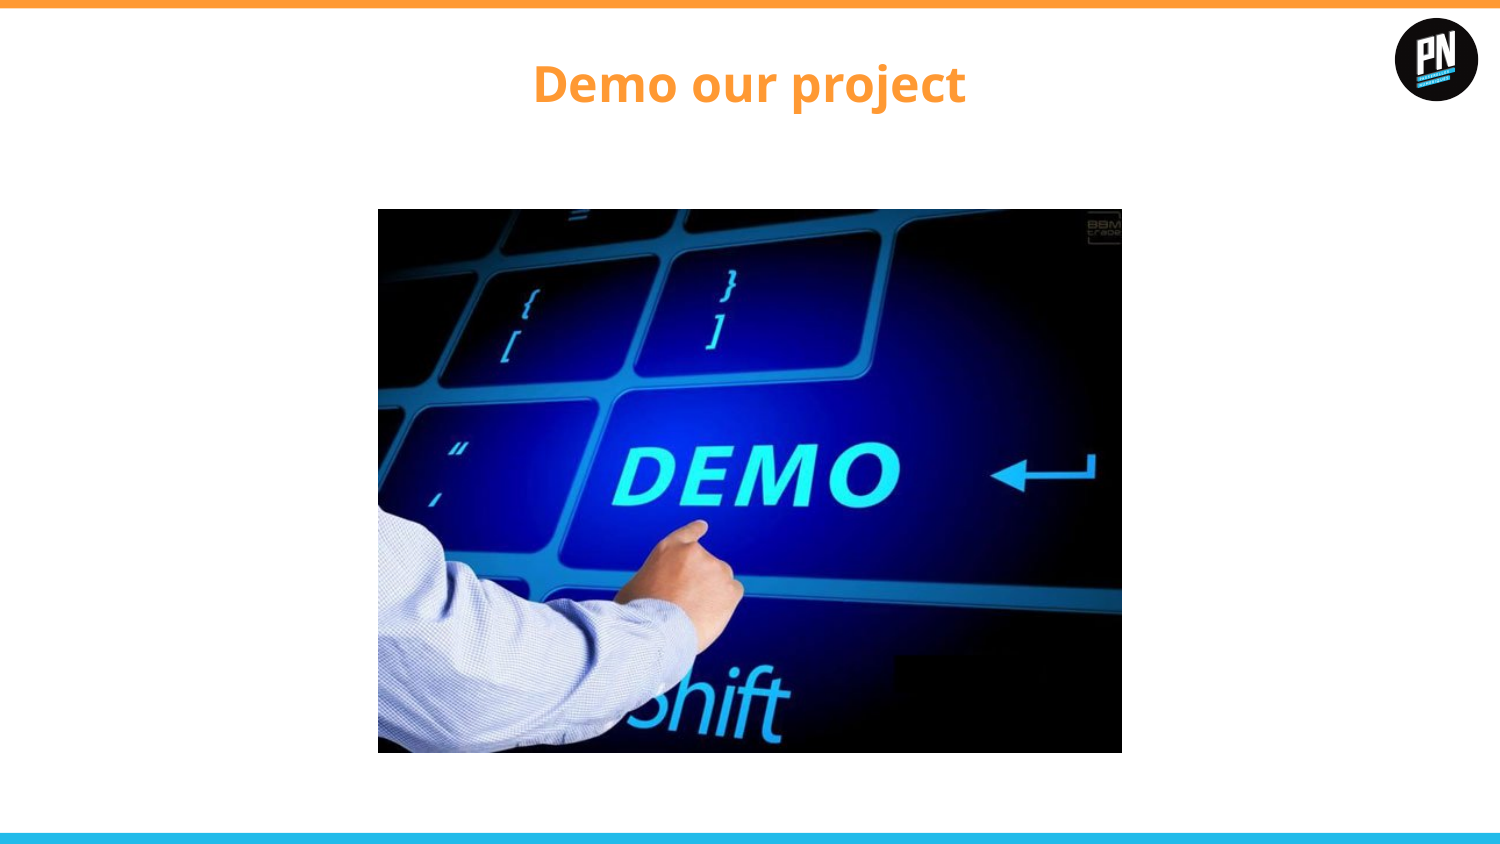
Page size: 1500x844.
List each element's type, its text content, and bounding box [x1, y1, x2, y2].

title Demo our project [103, 45, 1397, 147]
picture [1394, 17, 1479, 102]
picture [378, 209, 1122, 753]
